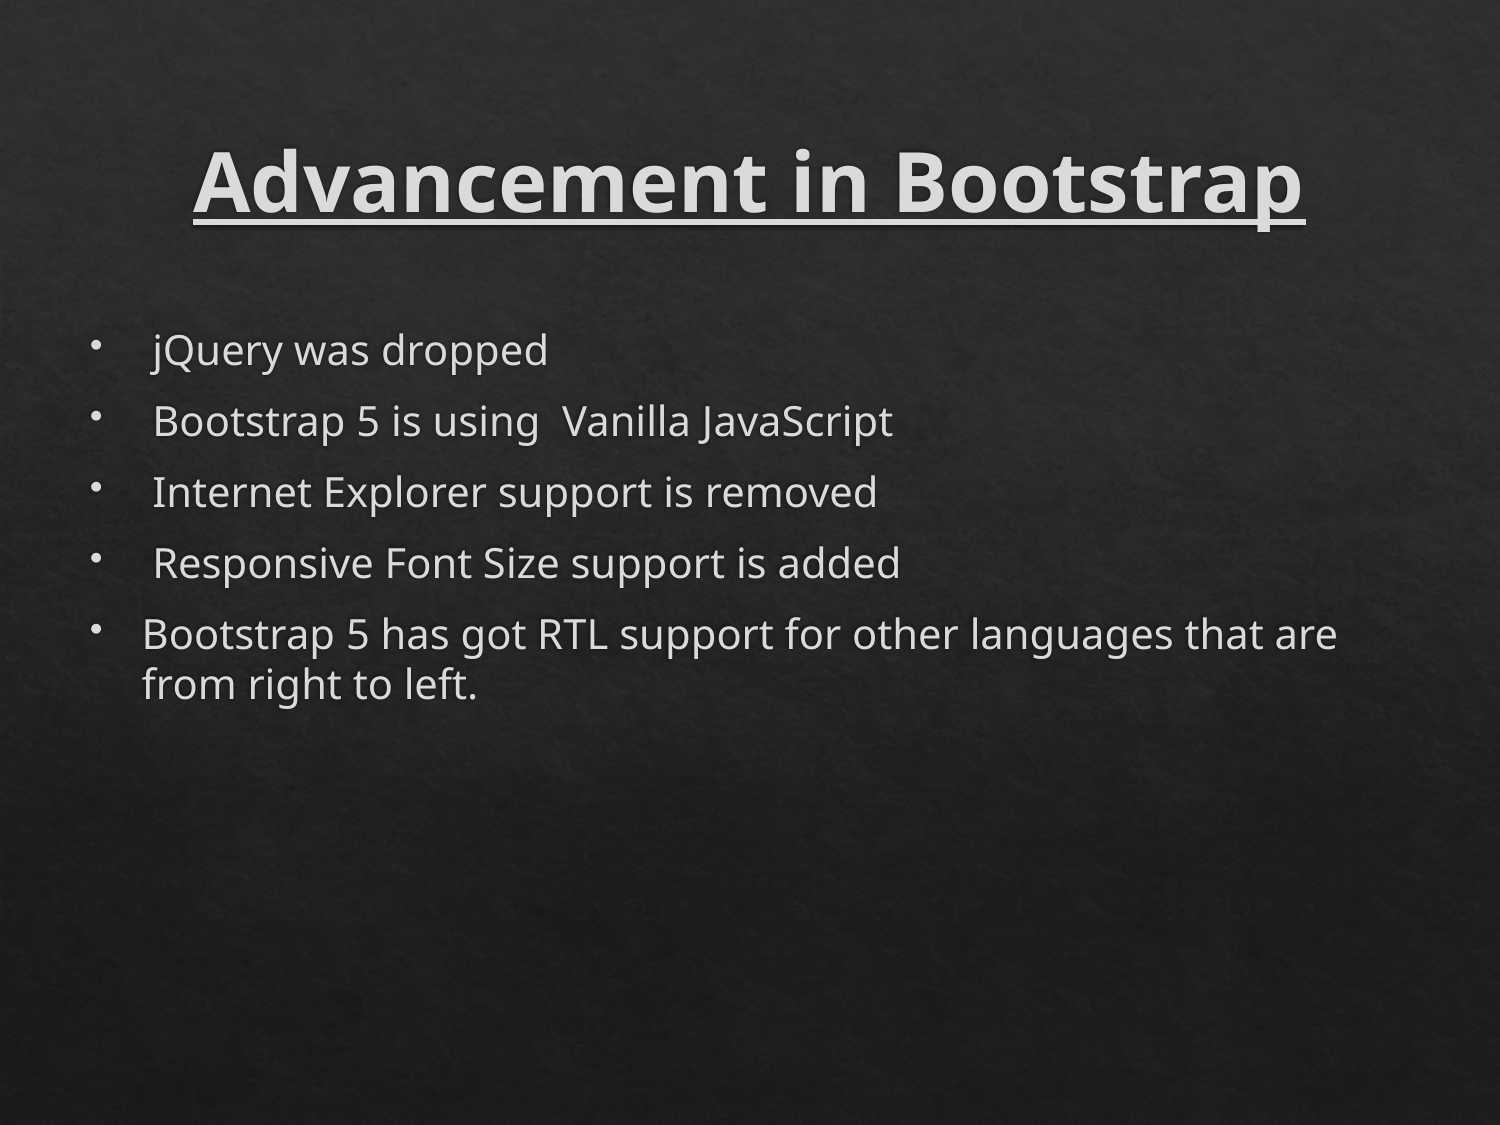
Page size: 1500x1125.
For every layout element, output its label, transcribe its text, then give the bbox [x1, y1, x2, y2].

title Advancement in Bootstrap [112, 99, 1387, 260]
list jQuery was dropped Bootstrap 5 is using Vanilla JavaScript Internet Explorer support is removed Responsive Font Size support is added Bootstrap 5 has got RTL support for other languages that are from right to left. [70, 316, 1421, 938]
